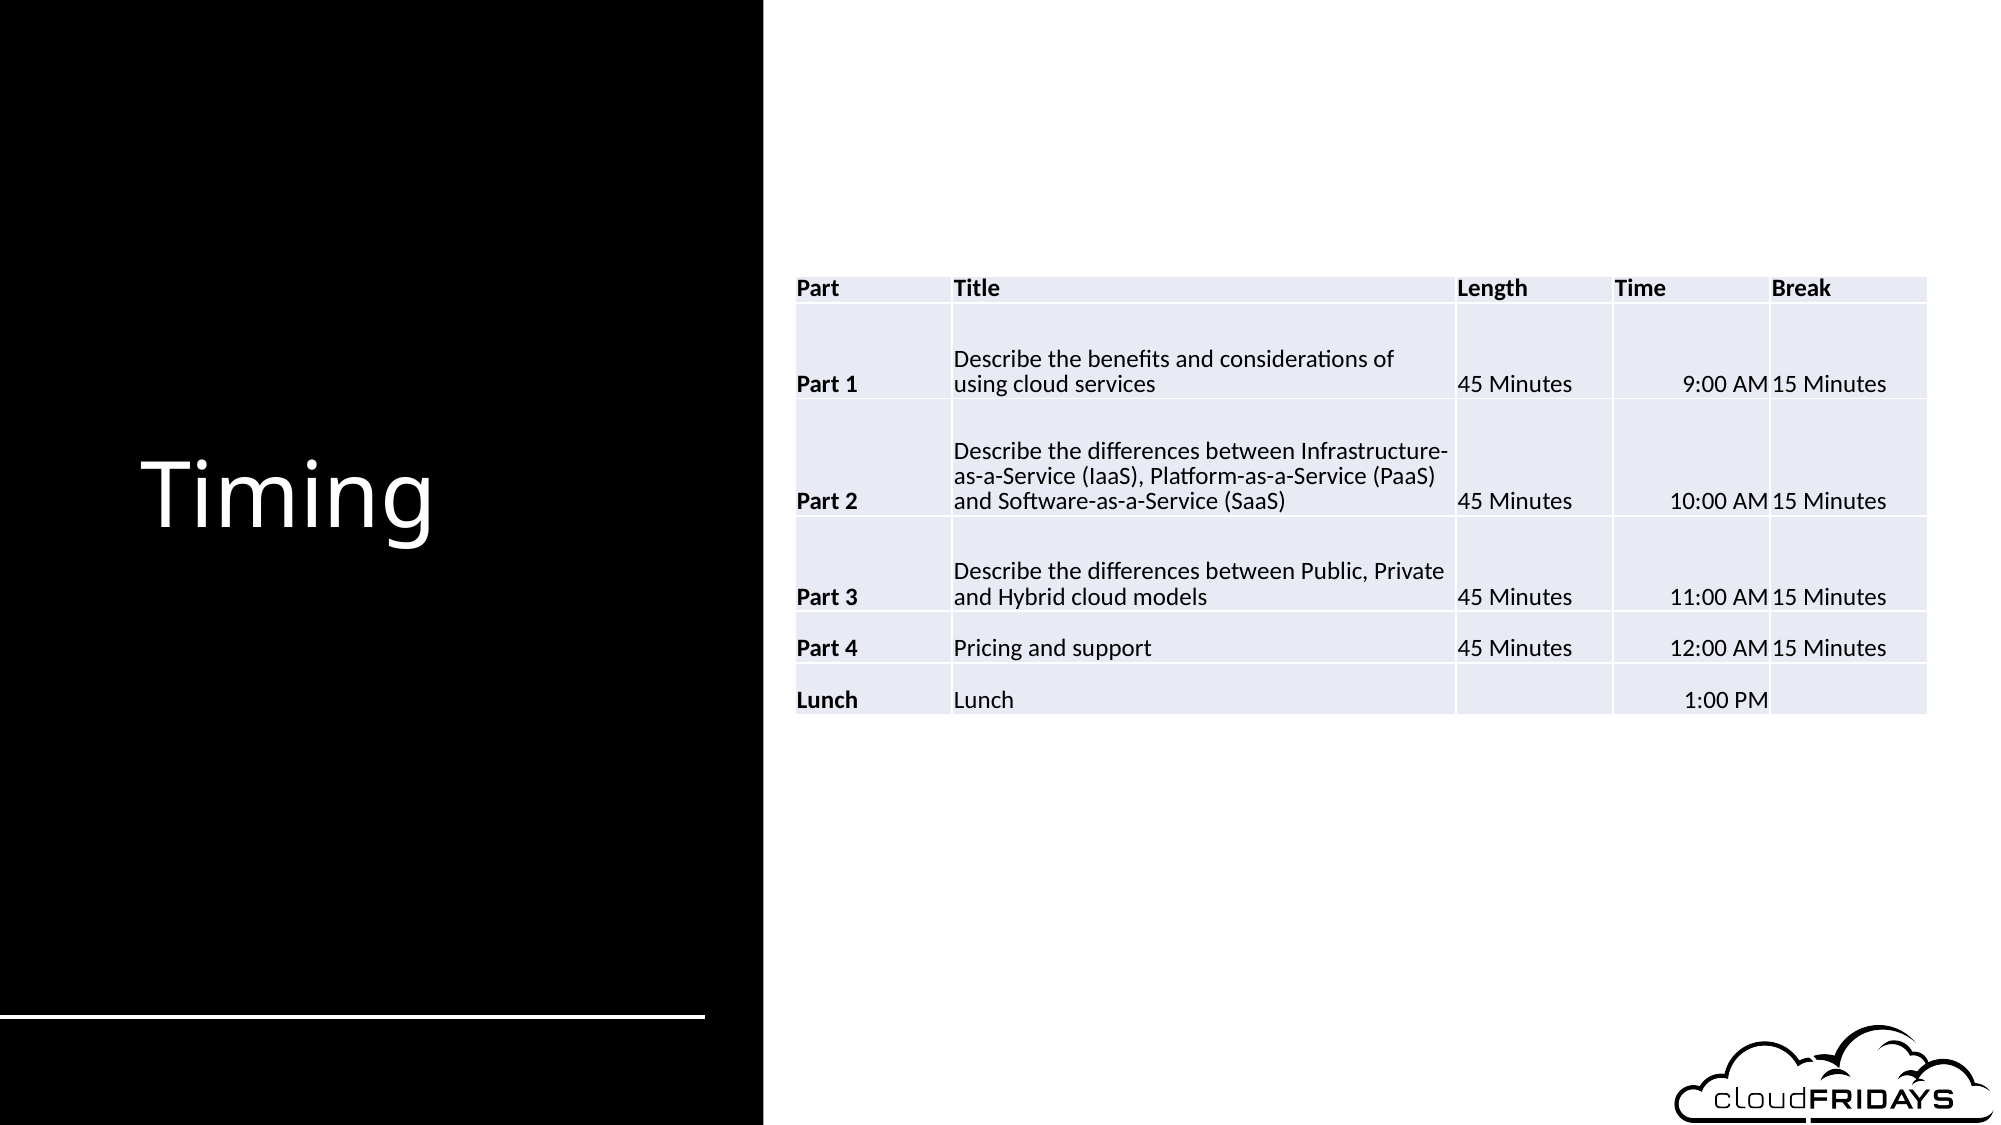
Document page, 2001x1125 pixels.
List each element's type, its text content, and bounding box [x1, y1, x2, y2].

table_cell Part 1 [796, 304, 951, 398]
table_header Time [1614, 277, 1769, 302]
table_cell 15 Minutes [1771, 517, 1927, 610]
table_cell Pricing and support [953, 612, 1455, 662]
text_box [0, 0, 764, 1125]
table_header Title [953, 277, 1455, 302]
table_cell [1771, 664, 1927, 714]
table_cell Lunch [953, 664, 1455, 714]
table_cell Lunch [796, 664, 951, 714]
table_header Part [796, 277, 951, 302]
table_cell Part 3 [796, 517, 951, 610]
table_cell [1457, 664, 1612, 714]
table_cell 45 Minutes [1457, 517, 1612, 610]
table_header Length [1457, 277, 1612, 302]
table_cell Part 4 [796, 612, 951, 662]
table_cell 15 Minutes [1771, 612, 1927, 662]
table_cell Describe the differences between Infrastructure-as-a-Service (IaaS), Platform-as-a-Service (PaaS) and Software-as-a-Service (SaaS) [953, 399, 1455, 515]
table_cell Describe the benefits and considerations of using cloud services [953, 304, 1455, 398]
table_cell 9:00 AM [1614, 304, 1769, 398]
table_cell 10:00 AM [1614, 399, 1769, 515]
table_cell 11:00 AM [1614, 517, 1769, 610]
table_cell 12:00 AM [1614, 612, 1769, 662]
table_cell 15 Minutes [1771, 304, 1927, 398]
table_cell Part 2 [796, 399, 951, 515]
picture [1650, 1013, 2001, 1125]
table_cell 45 Minutes [1457, 612, 1612, 662]
table_cell 15 Minutes [1771, 399, 1927, 515]
table_cell 45 Minutes [1457, 399, 1612, 515]
table_cell Describe the differences between Public, Private and Hybrid cloud models [953, 517, 1455, 610]
title Timing [125, 91, 711, 905]
table_cell 45 Minutes [1457, 304, 1612, 398]
table_cell 1:00 PM [1614, 664, 1769, 714]
table_header Break [1771, 277, 1927, 302]
